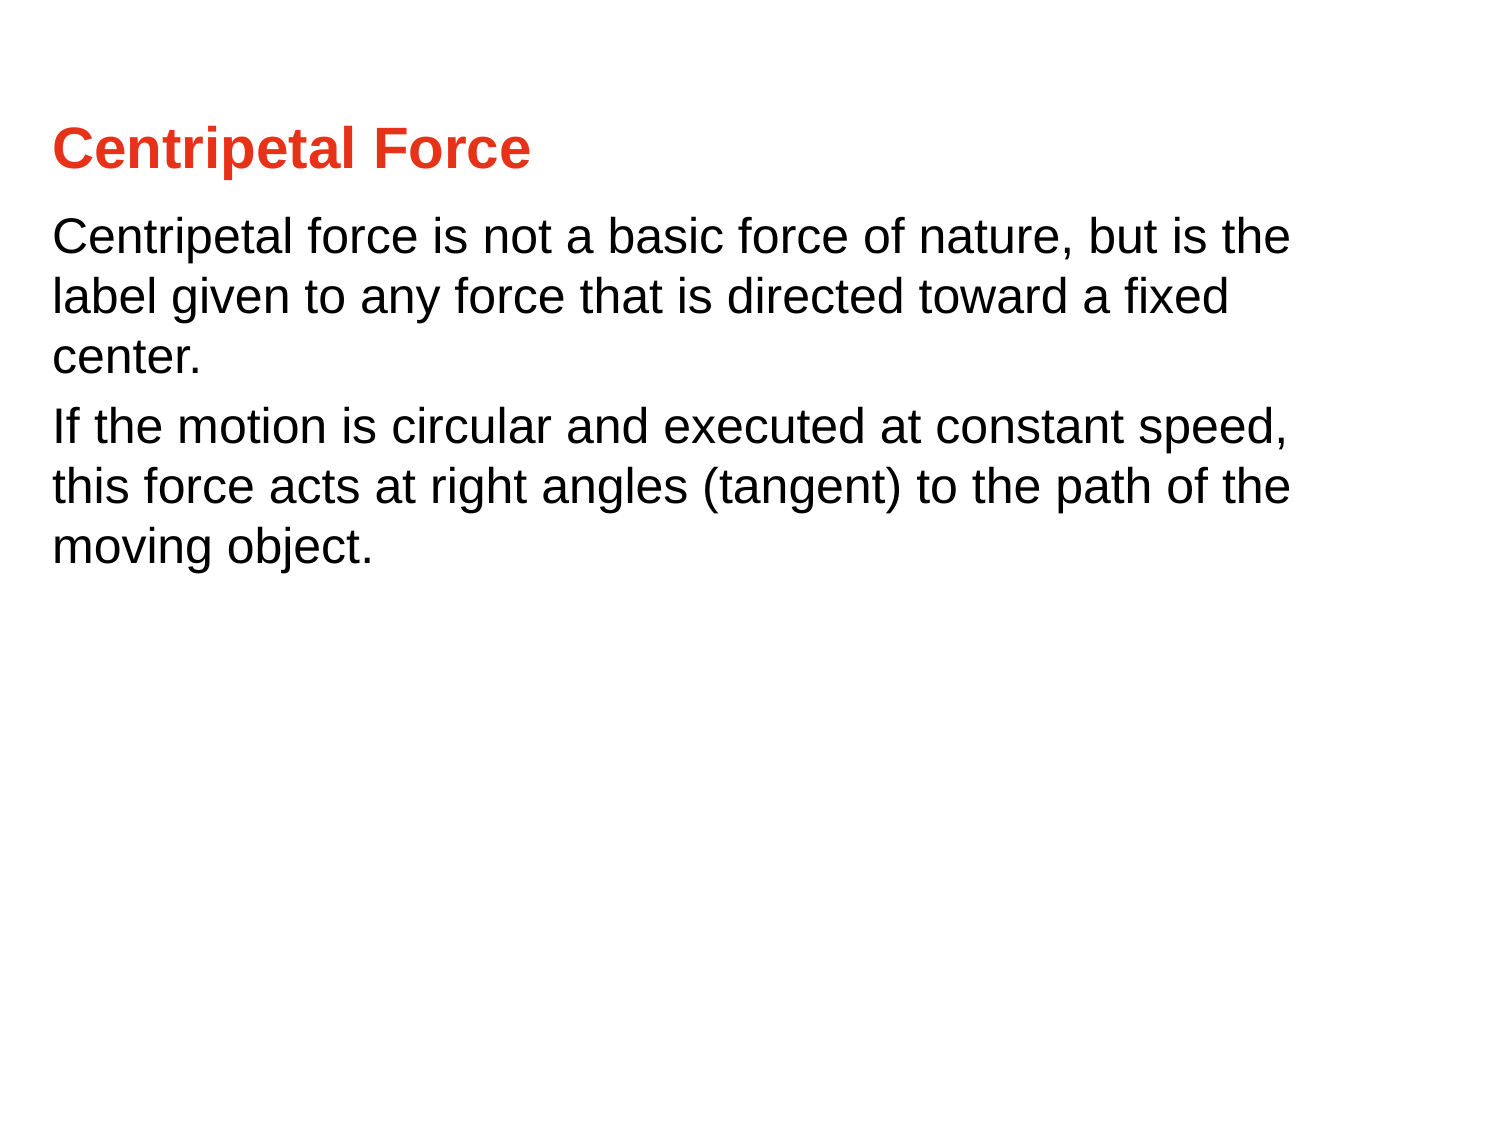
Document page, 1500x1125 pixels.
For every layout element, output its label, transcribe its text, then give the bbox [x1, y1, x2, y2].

text_box Centripetal Force [37, 102, 1175, 188]
text_box Centripetal force is not a basic force of nature, but is the label given to any force that is directed toward a fixed center. If the motion is circular and executed at constant speed, this force acts at right angles (tangent) to the path of the moving object. [37, 196, 1350, 582]
